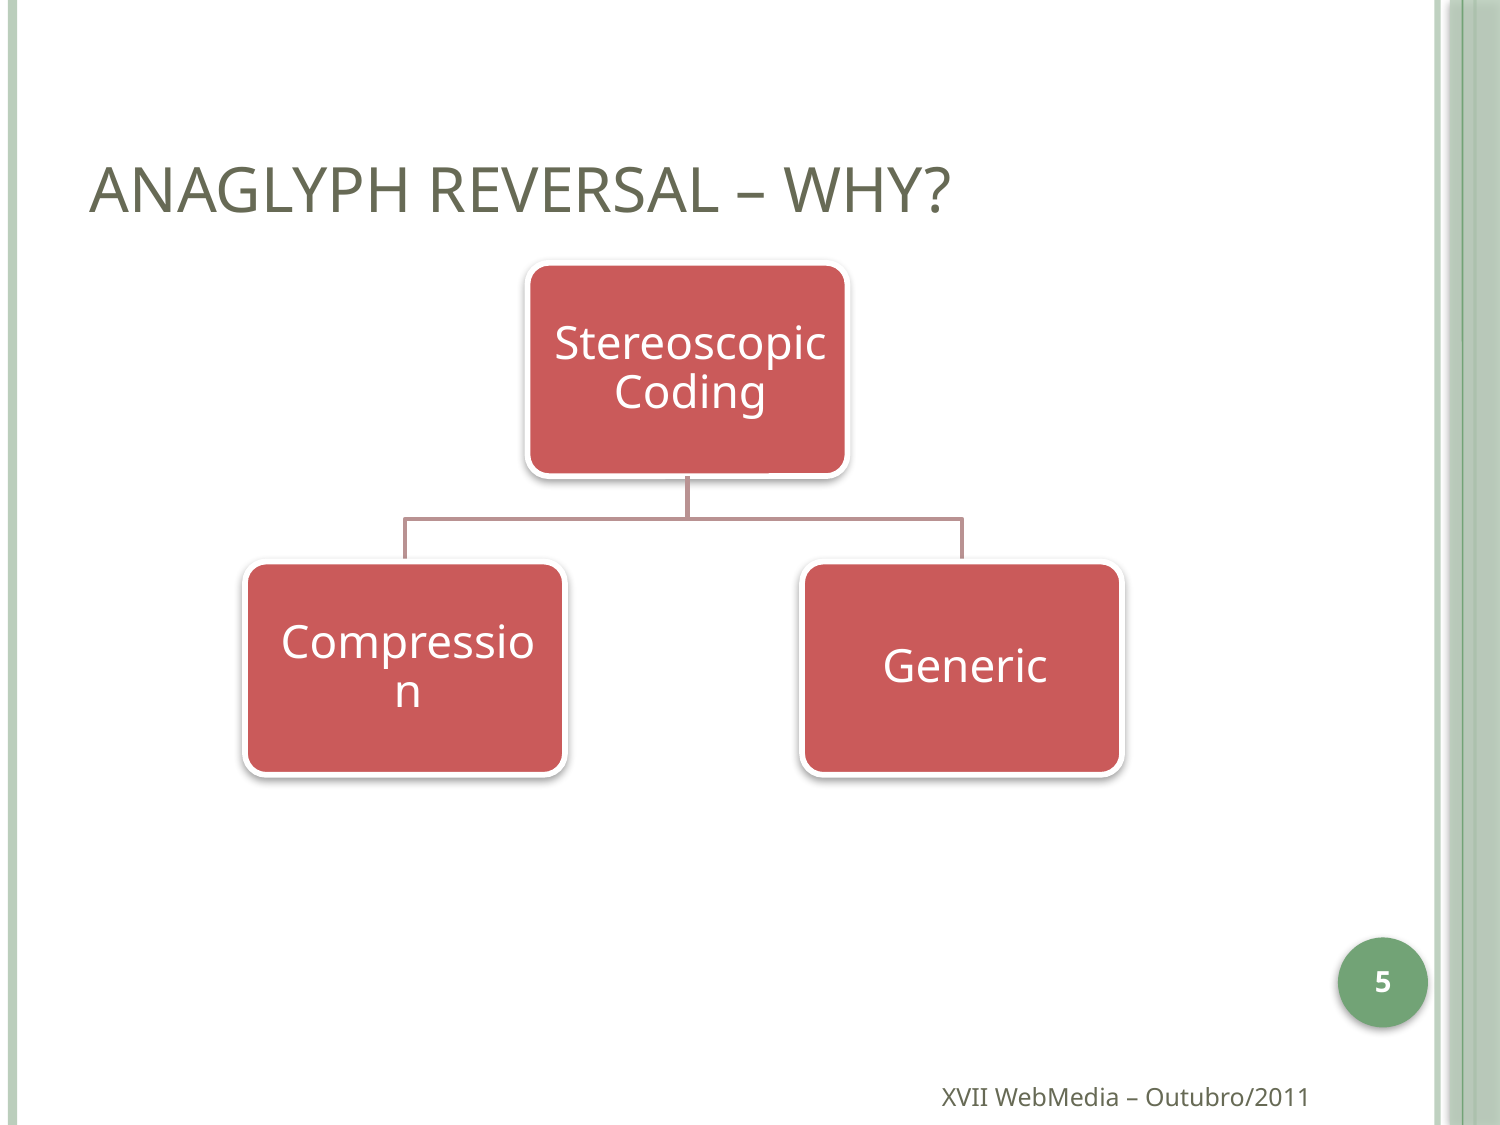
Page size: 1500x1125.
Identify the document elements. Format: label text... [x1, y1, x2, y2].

footer XVII WebMedia – Outubro/2011 [927, 1070, 1329, 1125]
title Anaglyph Reversal – Why? [75, 45, 1300, 233]
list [74, 261, 1301, 776]
slide_number 5 [1333, 940, 1434, 1027]
